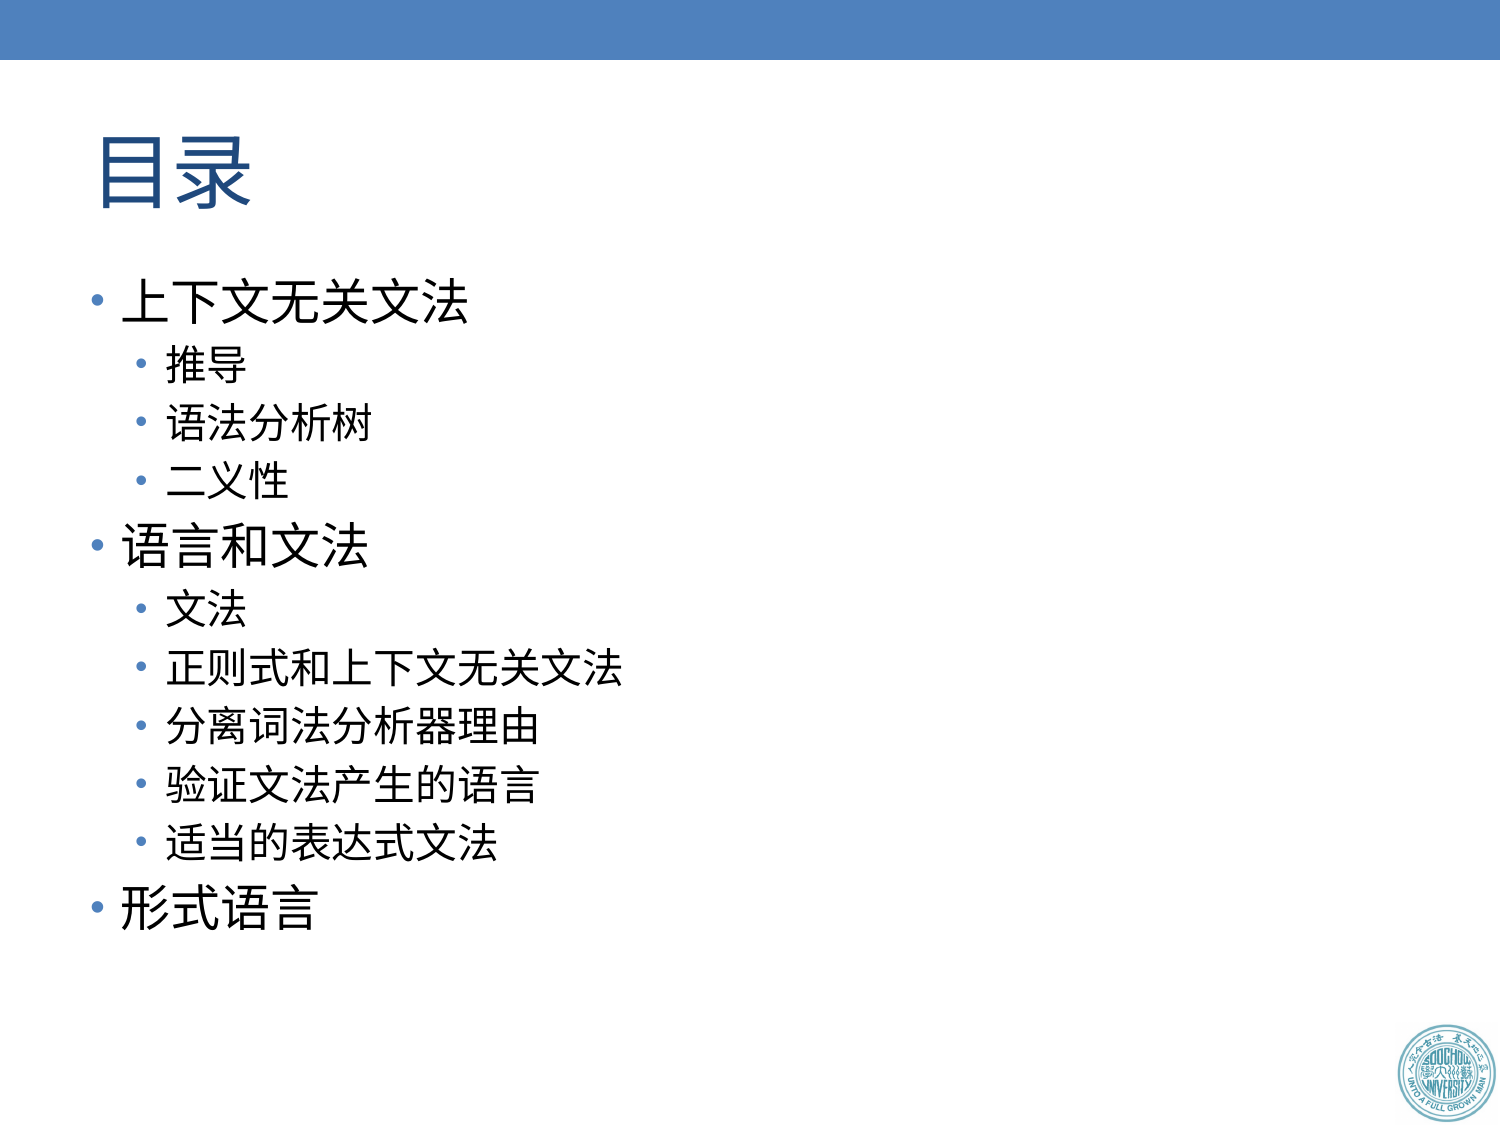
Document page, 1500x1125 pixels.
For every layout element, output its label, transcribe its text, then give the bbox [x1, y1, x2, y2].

title 目录 [75, 87, 1425, 250]
list 上下文无关文法 推导 语法分析树 二义性 语言和文法 文法 正则式和上下文无关文法 分离词法分析器理由 验证文法产生的语言 适当的表达式文法 形式语言 [75, 262, 1425, 1063]
